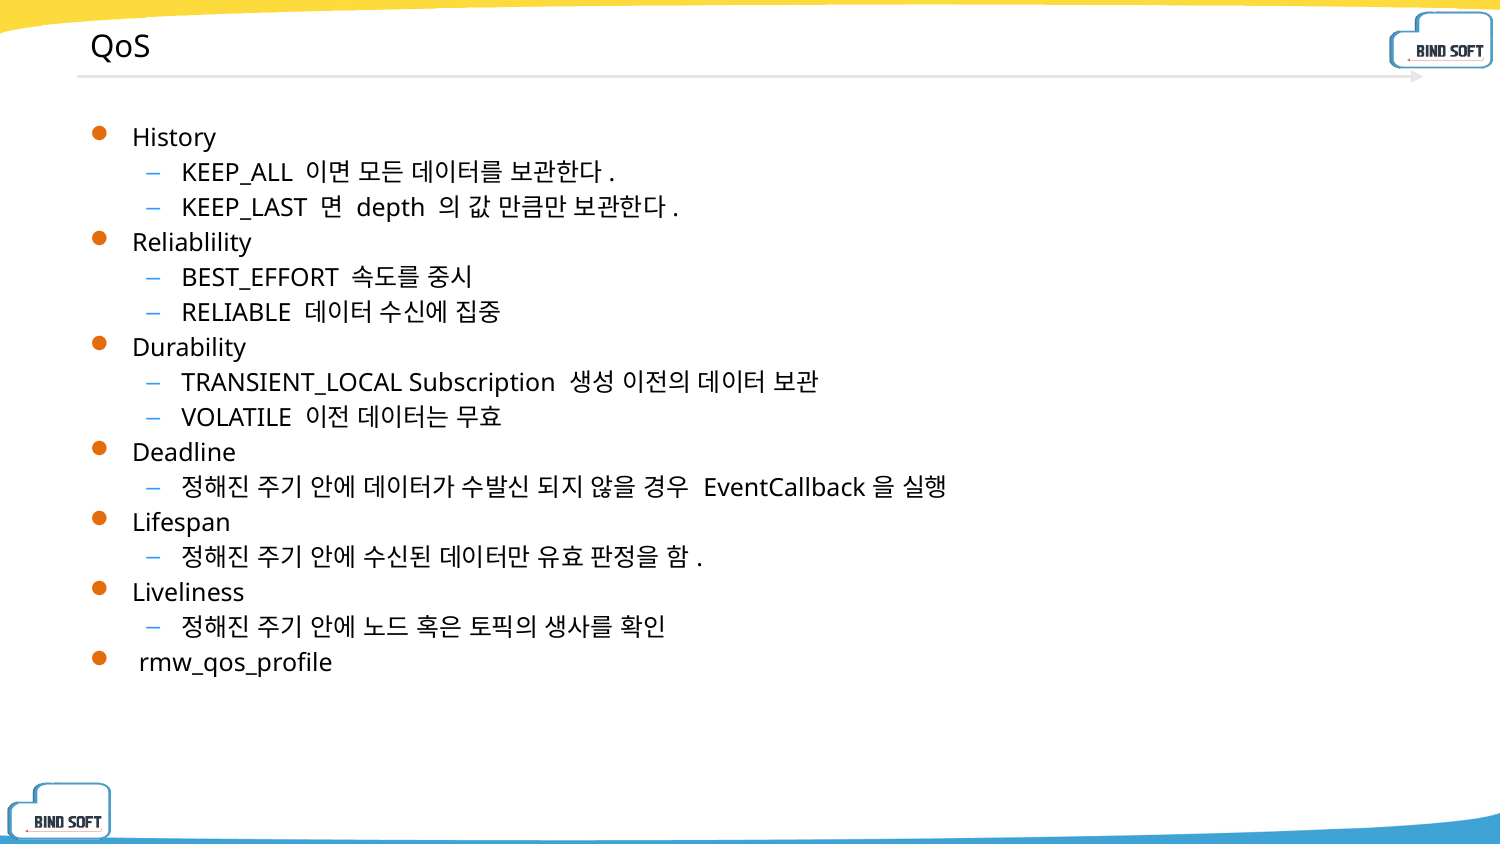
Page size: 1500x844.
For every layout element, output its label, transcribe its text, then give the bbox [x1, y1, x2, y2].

list History KEEP_ALL 이면 모든 데이터를 보관한다. KEEP_LAST 면 depth 의 값 만큼만 보관한다. Reliablility BEST_EFFORT 속도를 중시 RELIABLE 데이터 수신에 집중 Durability TRANSIENT_LOCAL Subscription 생성 이전의 데이터 보관 VOLATILE 이전 데이터는 무효 Deadline 정해진 주기 안에 데이터가 수발신 되지 않을 경우 EventCallback을 실행 Lifespan 정해진 주기 안에 수신된 데이터만 유효 판정을 함. Liveliness 정해진 주기 안에 노드 혹은 토픽의 생사를 확인 rmw_qos_profile [75, 114, 1425, 791]
picture [0, 0, 1500, 72]
picture [0, 752, 1500, 844]
title QoS [75, 8, 1425, 81]
